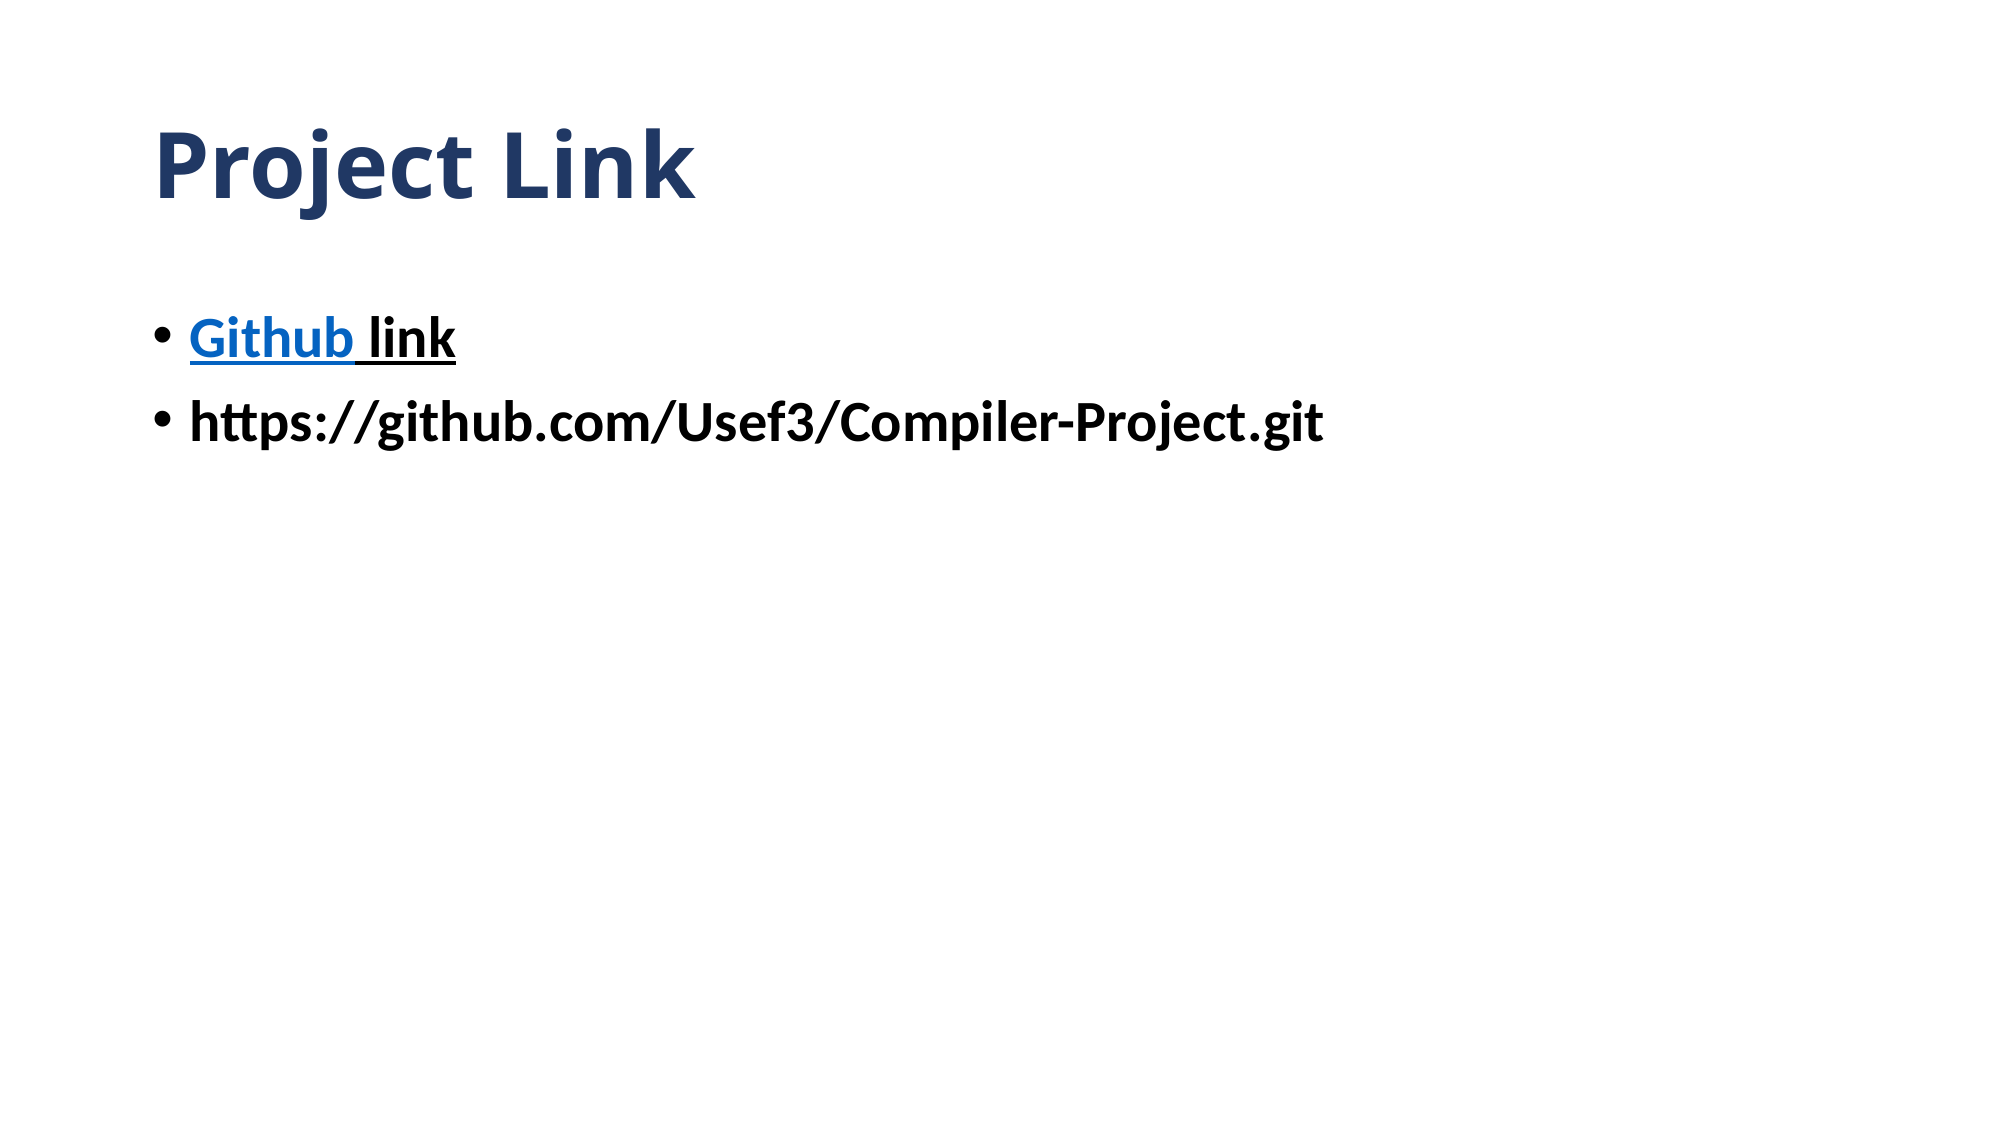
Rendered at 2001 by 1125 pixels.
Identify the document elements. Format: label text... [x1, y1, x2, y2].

title Project Link [137, 59, 1863, 278]
list Github link https://github.com/Usef3/Compiler-Project.git [137, 299, 1863, 1014]
